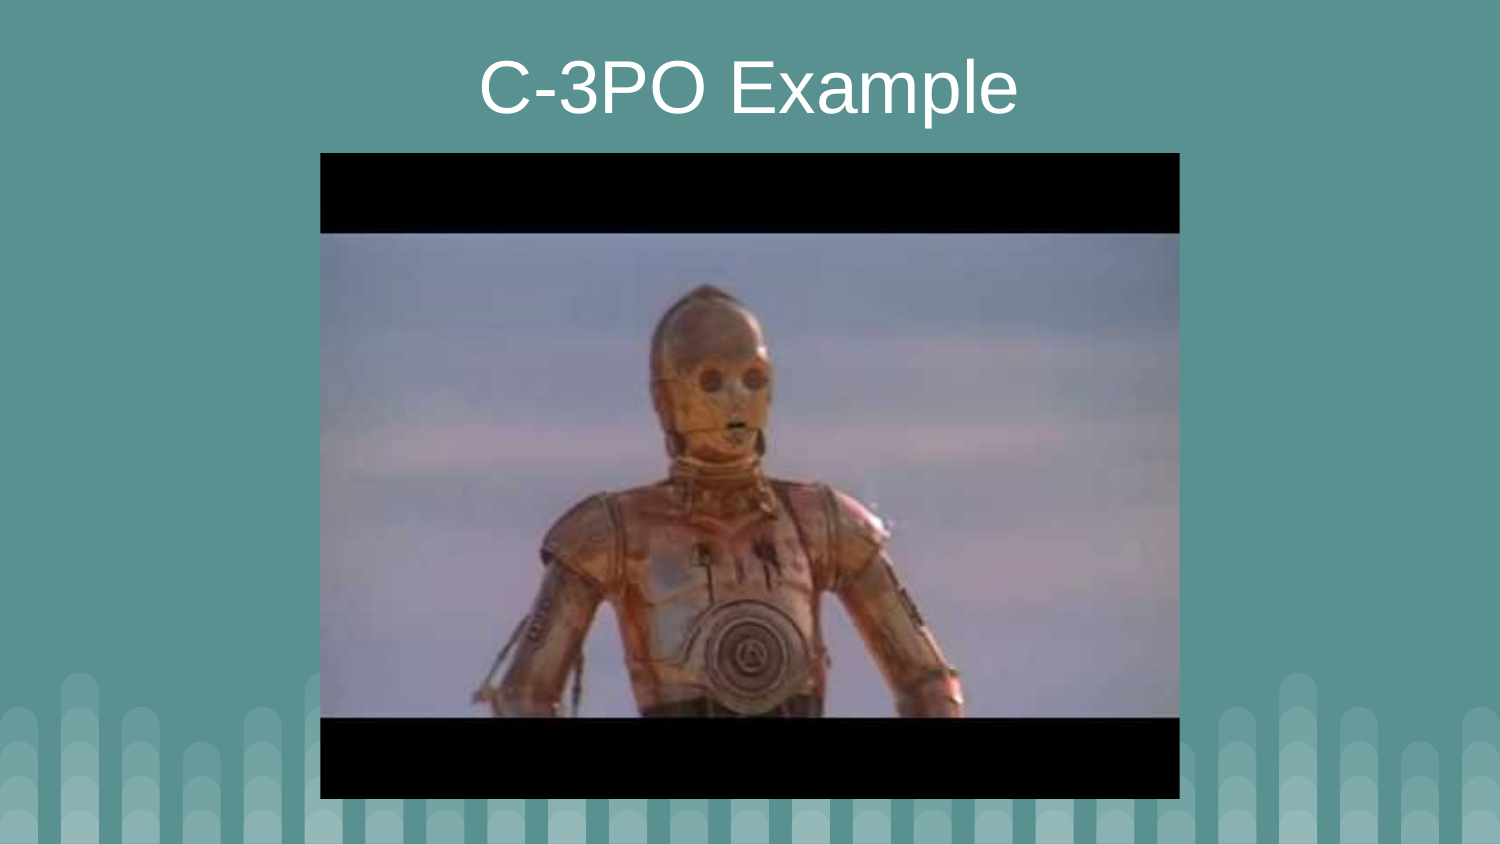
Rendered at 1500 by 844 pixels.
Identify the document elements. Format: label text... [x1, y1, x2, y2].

text_box [320, 153, 1180, 799]
text_box C-3PO Example [107, 23, 1393, 154]
